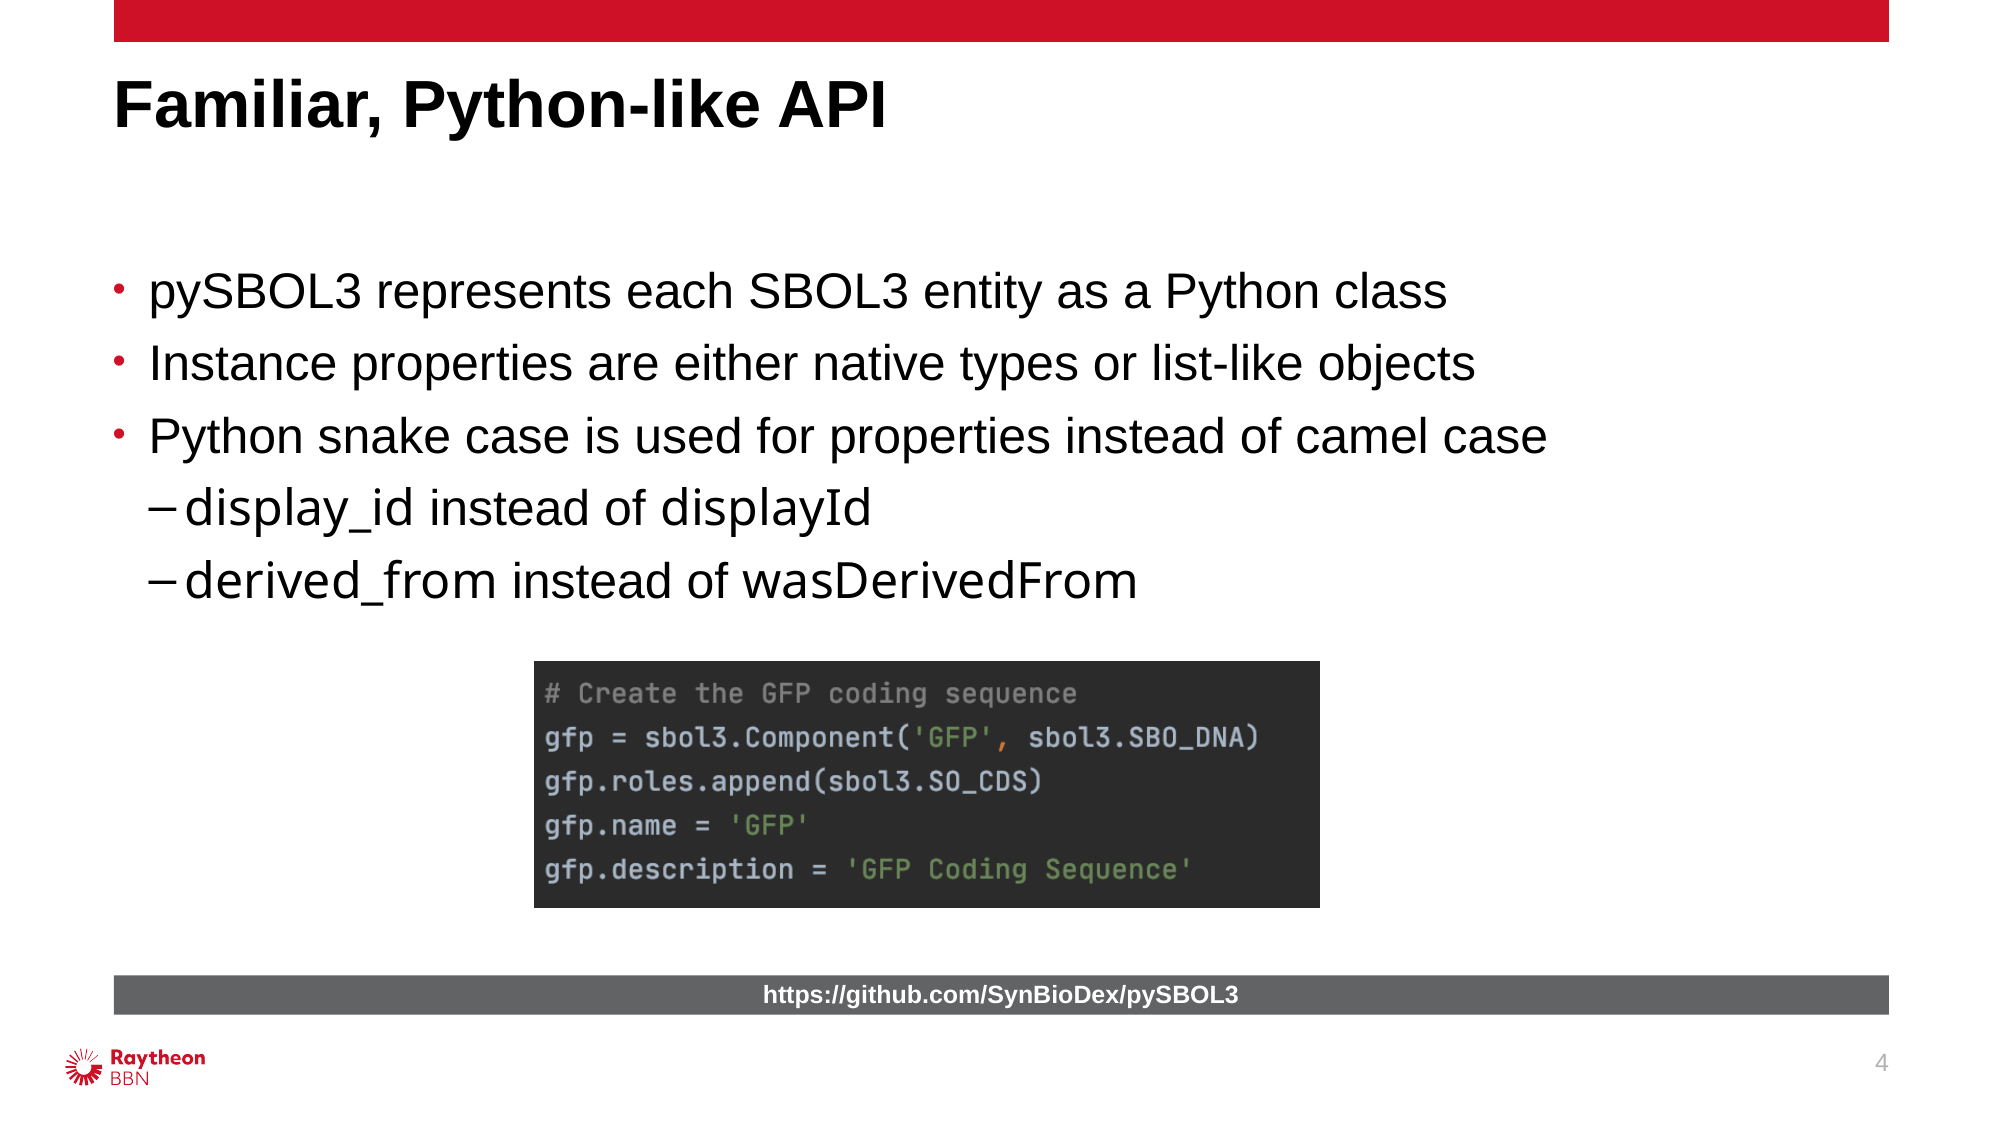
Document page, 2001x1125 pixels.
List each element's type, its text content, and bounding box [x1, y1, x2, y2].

slide_number 4 [1801, 1046, 1889, 1107]
title Familiar, Python-like API [113, 76, 1888, 188]
picture [50, 1033, 220, 1101]
list https://github.com/SynBioDex/pySBOL3 [113, 975, 1889, 1015]
list pySBOL3 represents each SBOL3 entity as a Python class Instance properties are either native types or list-like objects Python snake case is used for properties instead of camel case display_id instead of displayId derived_from instead of wasDerivedFrom [112, 258, 1889, 950]
picture [533, 661, 1320, 908]
